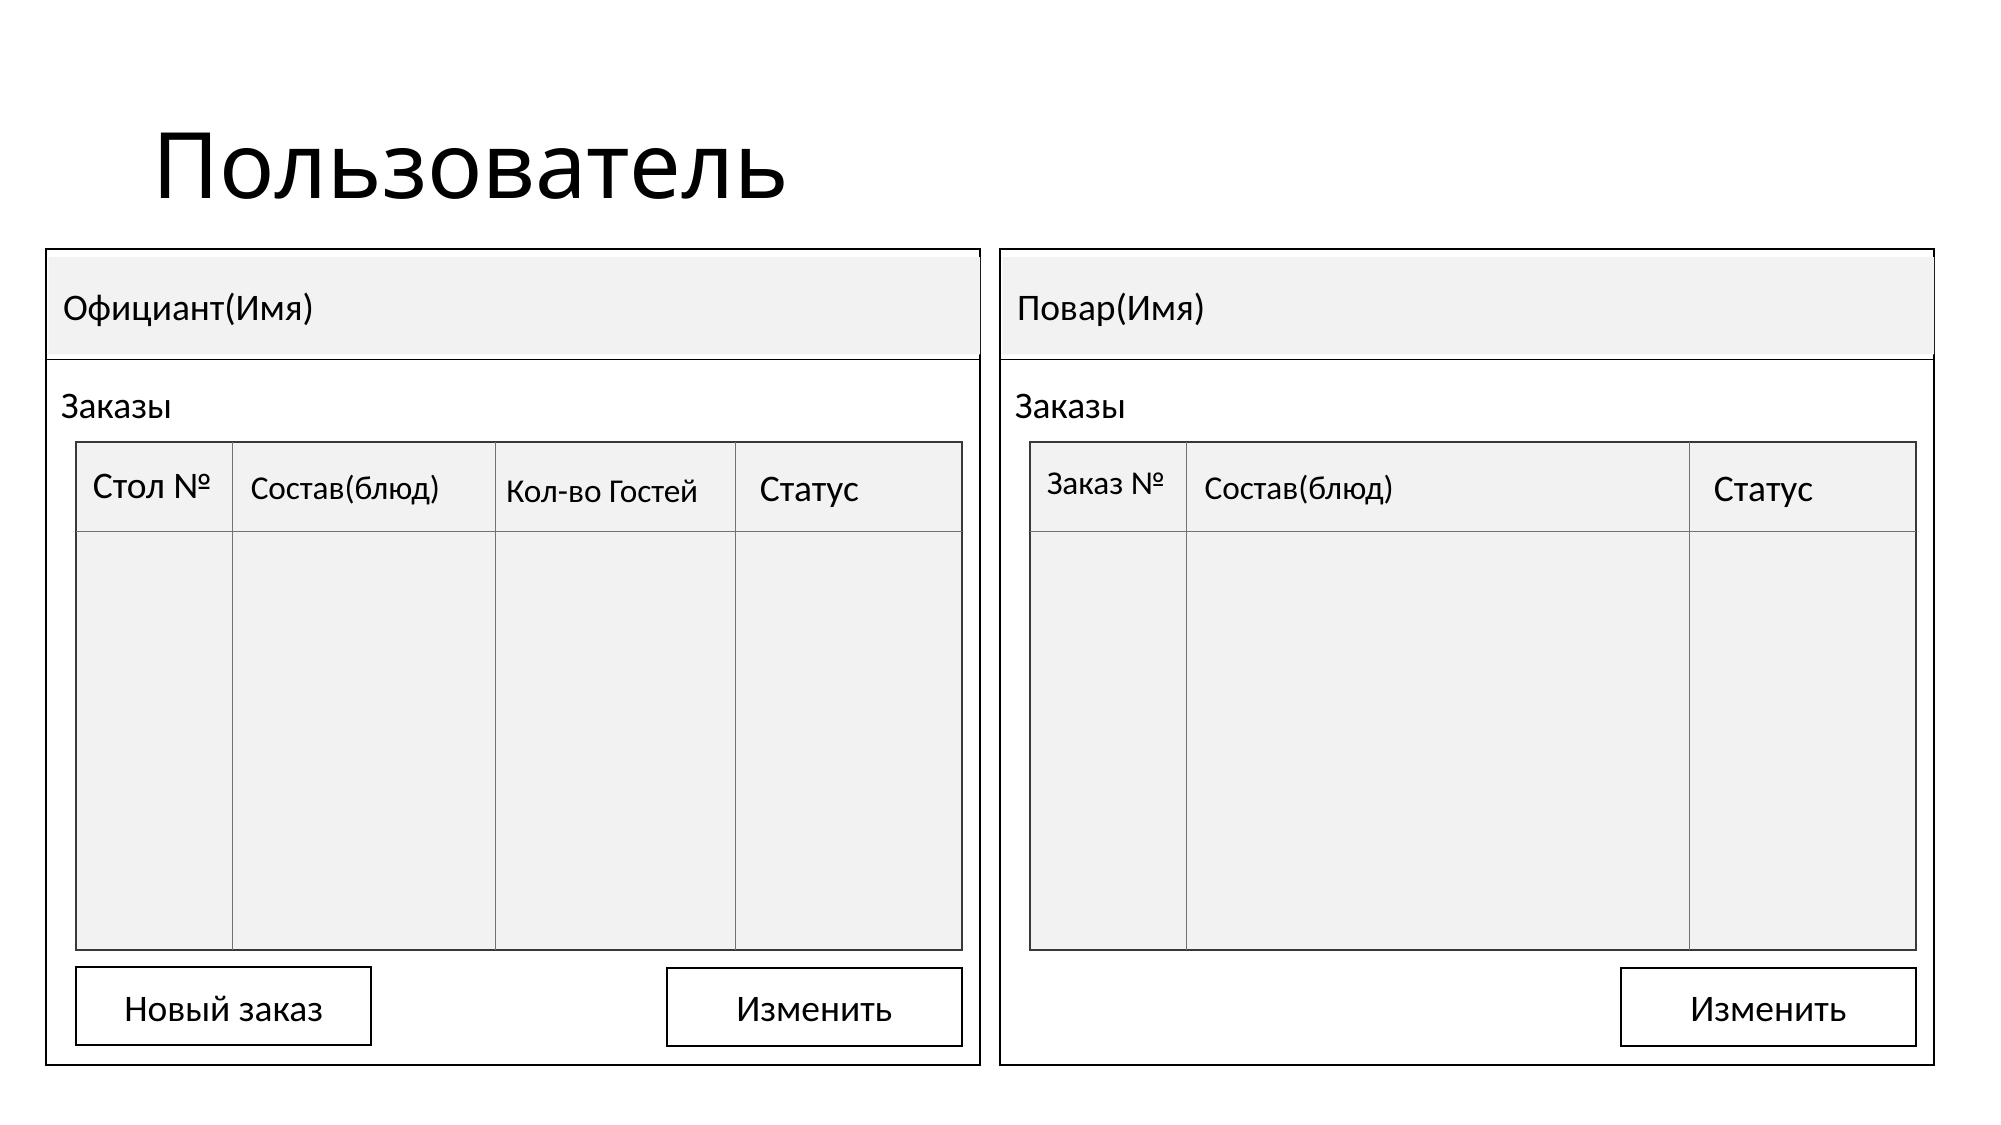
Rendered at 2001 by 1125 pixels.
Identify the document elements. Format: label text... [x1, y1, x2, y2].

title Пользователь [137, 59, 1863, 278]
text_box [46, 248, 981, 1066]
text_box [999, 248, 1935, 1066]
